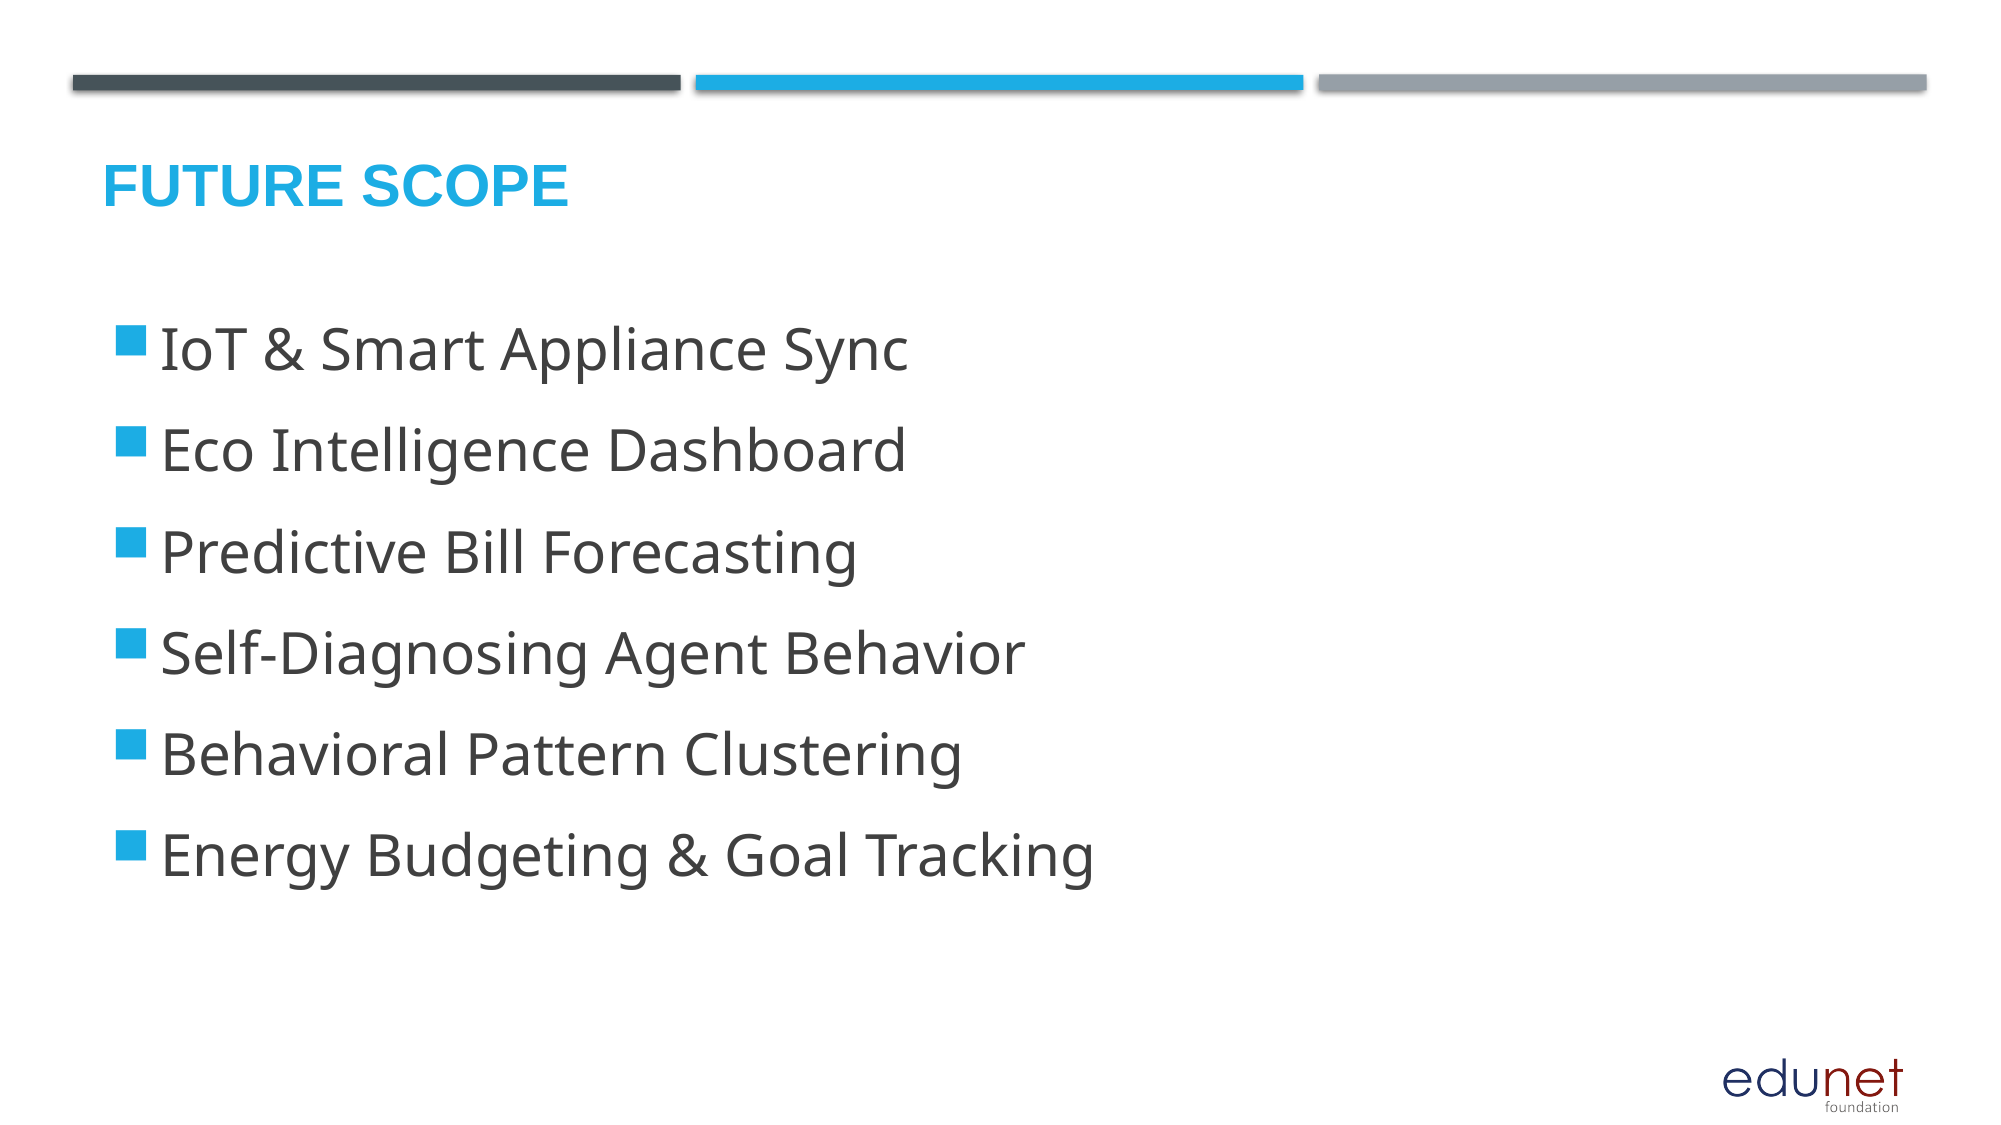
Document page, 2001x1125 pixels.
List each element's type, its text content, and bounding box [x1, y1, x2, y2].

list IoT & Smart Appliance Sync Eco Intelligence Dashboard Predictive Bill Forecasting Self-Diagnosing Agent Behavior Behavioral Pattern Clustering Energy Budgeting & Goal Tracking [95, 213, 1905, 981]
text_box Future scope [87, 138, 1898, 226]
picture [1719, 1056, 1905, 1116]
